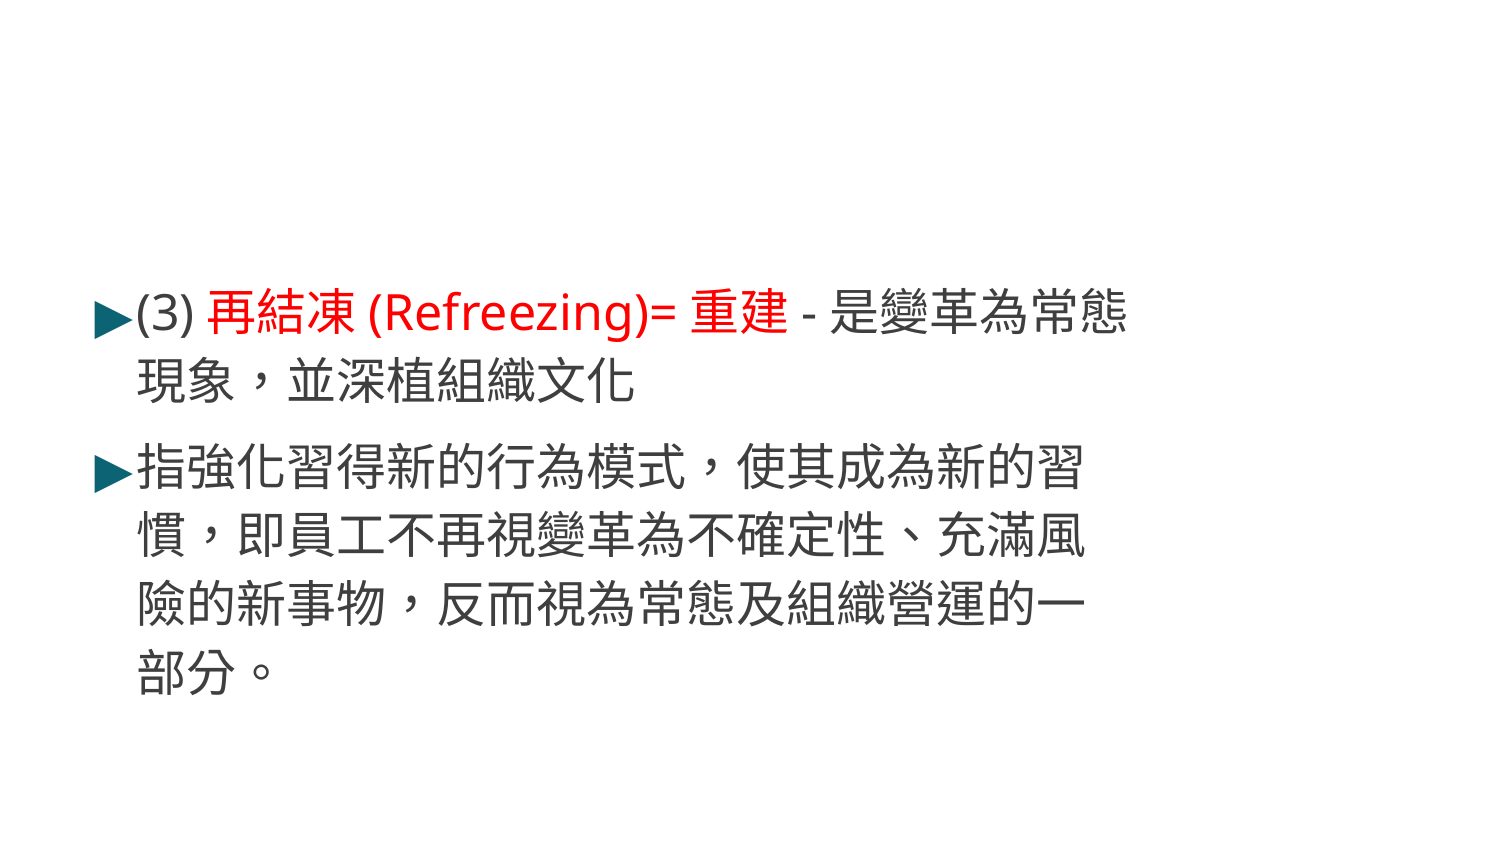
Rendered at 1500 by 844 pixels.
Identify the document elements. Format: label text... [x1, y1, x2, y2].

list (3)再結凍(Refreezing)=重建-是變革為常態現象，並深植組織文化 指強化習得新的行為模式，使其成為新的習慣，即員工不再視變革為不確定性、充滿風險的新事物，反而視為常態及組織營運的一部分。 [83, 265, 1141, 744]
